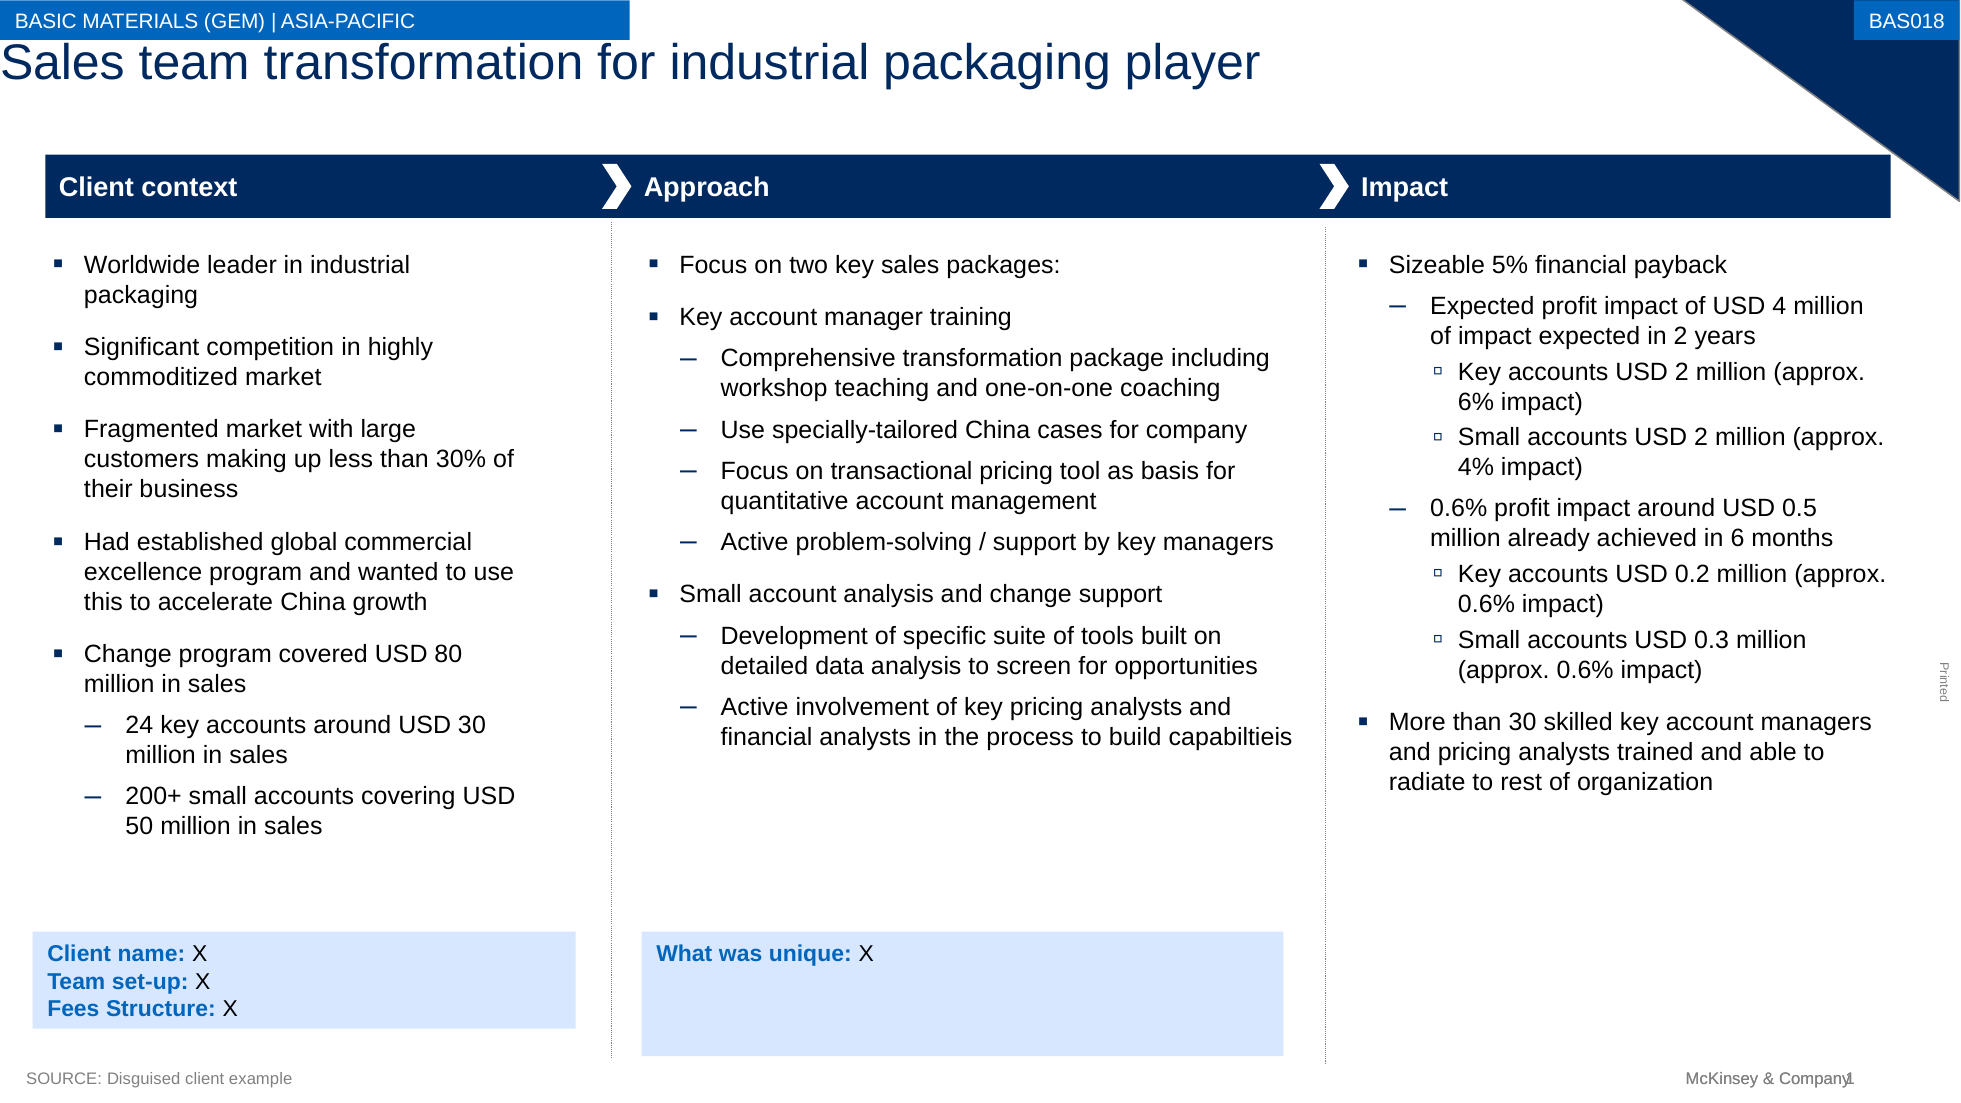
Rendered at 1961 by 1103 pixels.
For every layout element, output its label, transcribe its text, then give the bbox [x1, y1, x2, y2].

text_box What was unique: X [641, 931, 1284, 1057]
text_box Sizeable 5% financial payback Expected profit impact of USD 4 million of impact expected in 2 years Key accounts USD 2 million (approx. 6% impact) Small accounts USD 2 million (approx. 4% impact) 0.6% profit impact around USD 0.5 million already achieved in 6 months Key accounts USD 0.2 million (approx. 0.6% impact) Small accounts USD 0.3 million (approx. 0.6% impact) More than 30 skilled key account managers and pricing analysts trained and able to radiate to rest of organization [1356, 248, 1893, 796]
text_box Worldwide leader in industrial packaging Significant competition in highly commoditized market Fragmented market with large customers making up less than 30% of their business Had established global commercial excellence program and wanted to use this to accelerate China growth Change program covered USD 80 million in sales 24 key accounts around USD 30 million in sales 200+ small accounts covering USD 50 million in sales [52, 248, 531, 840]
text_box SOURCE: Disguised client example [26, 1067, 1659, 1088]
text_box Client context [58, 168, 496, 205]
text_box Impact [1361, 168, 1838, 205]
text_box [600, 161, 634, 211]
text_box [1317, 161, 1351, 211]
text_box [0, 0, 1961, 41]
text_box [43, 153, 1893, 220]
text_box Client name: X Team set-up: X Fees Structure: X [32, 931, 576, 1029]
title Sales team transformation for industrial packaging player [0, 51, 1691, 91]
text_box Focus on two key sales packages: Key account manager training Comprehensive transformation package including workshop teaching and one-on-one coaching Use specially-tailored China cases for company Focus on transactional pricing tool as basis for quantitative account management Active problem-solving / support by key managers Small account analysis and change support Development of specific suite of tools built on detailed data analysis to screen for opportunities Active involvement of key pricing analysts and financial analysts in the process to build capabiltieis [647, 248, 1295, 751]
text_box Approach [643, 168, 1168, 205]
